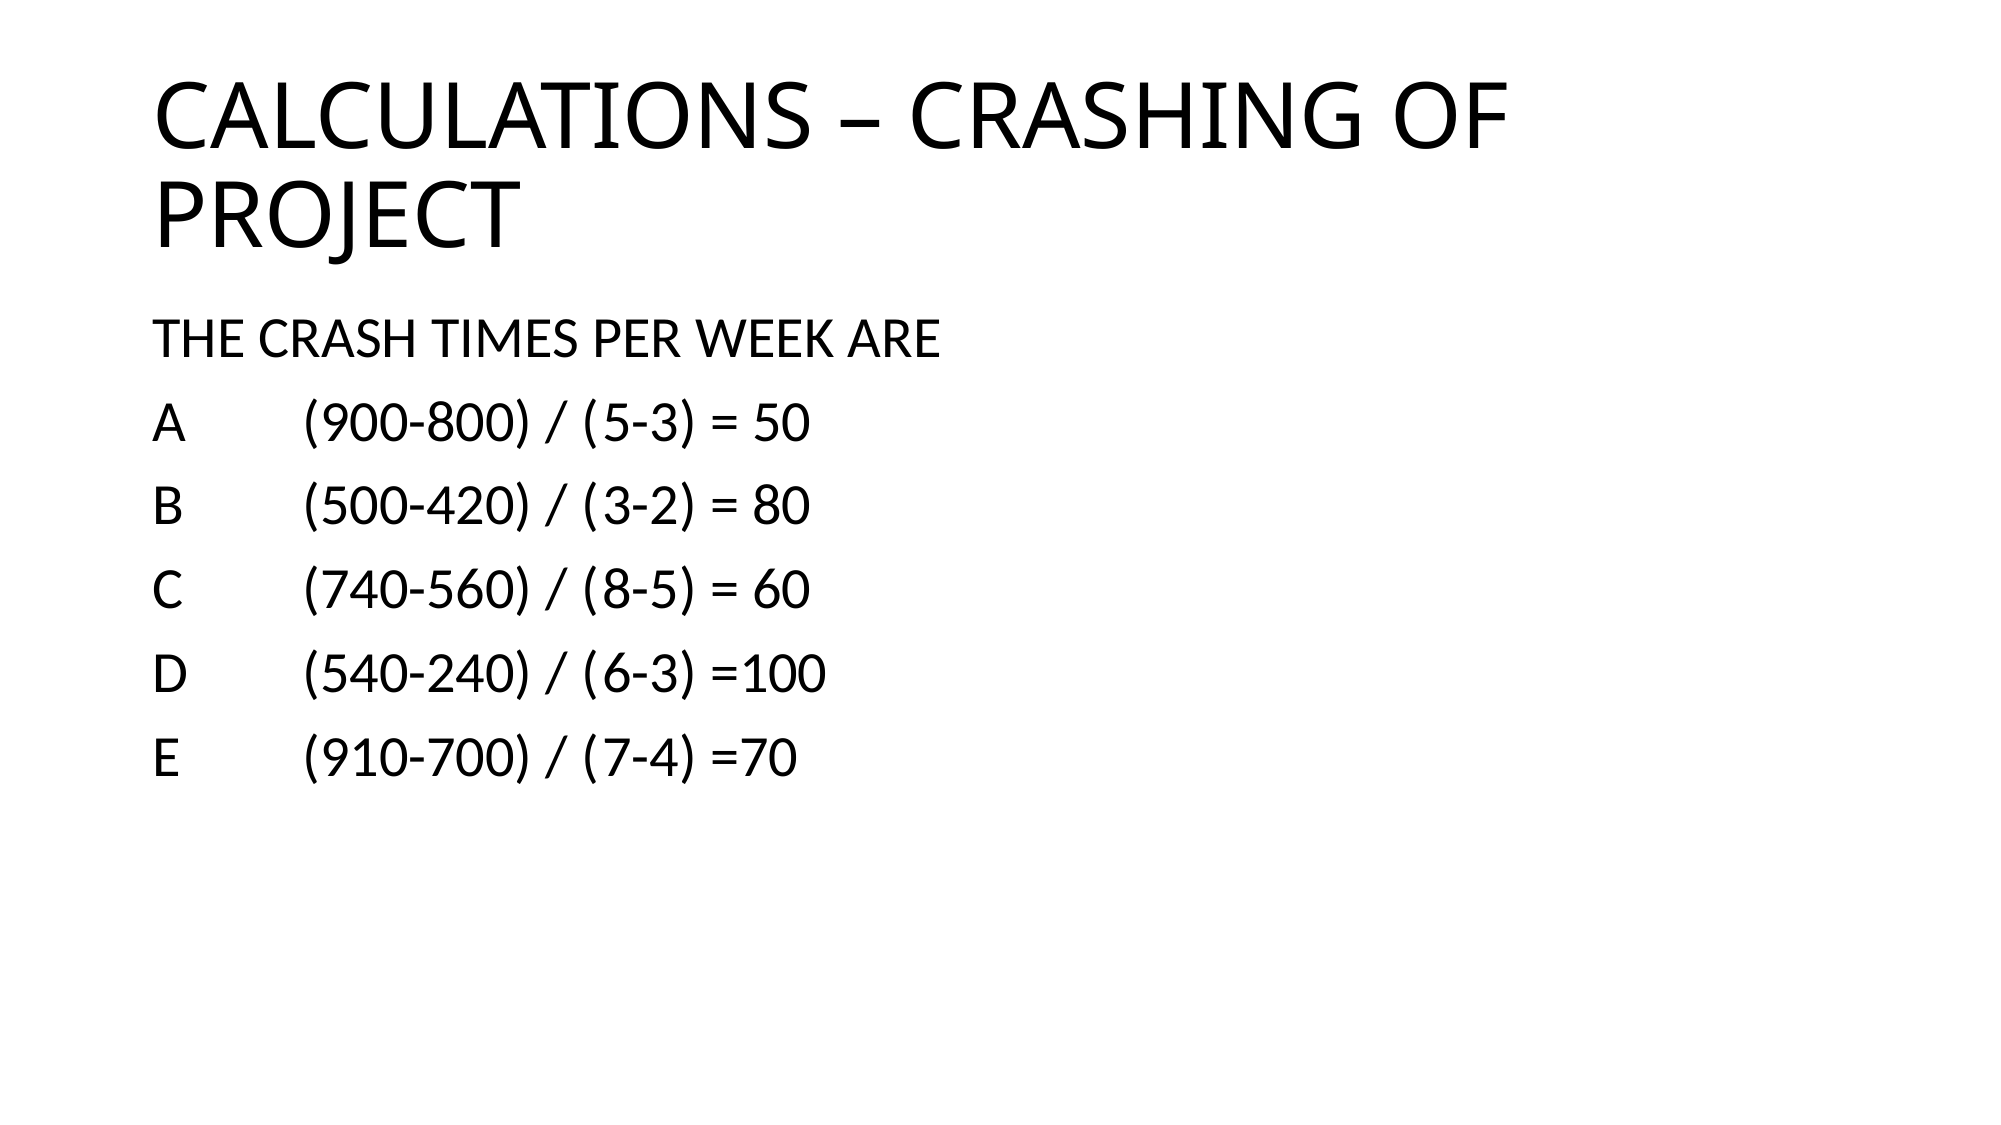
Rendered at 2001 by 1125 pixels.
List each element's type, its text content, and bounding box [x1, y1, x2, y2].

title CALCULATIONS – CRASHING OF PROJECT [137, 59, 1863, 278]
list THE CRASH TIMES PER WEEK ARE A (900-800) / ( 5-3) = 50 B (500-420) / ( 3-2) = 80 C (740-560) / ( 8-5) = 60 D (540-240) / ( 6-3) =100 E (910-700) / ( 7-4) =70 [137, 299, 1863, 1014]
